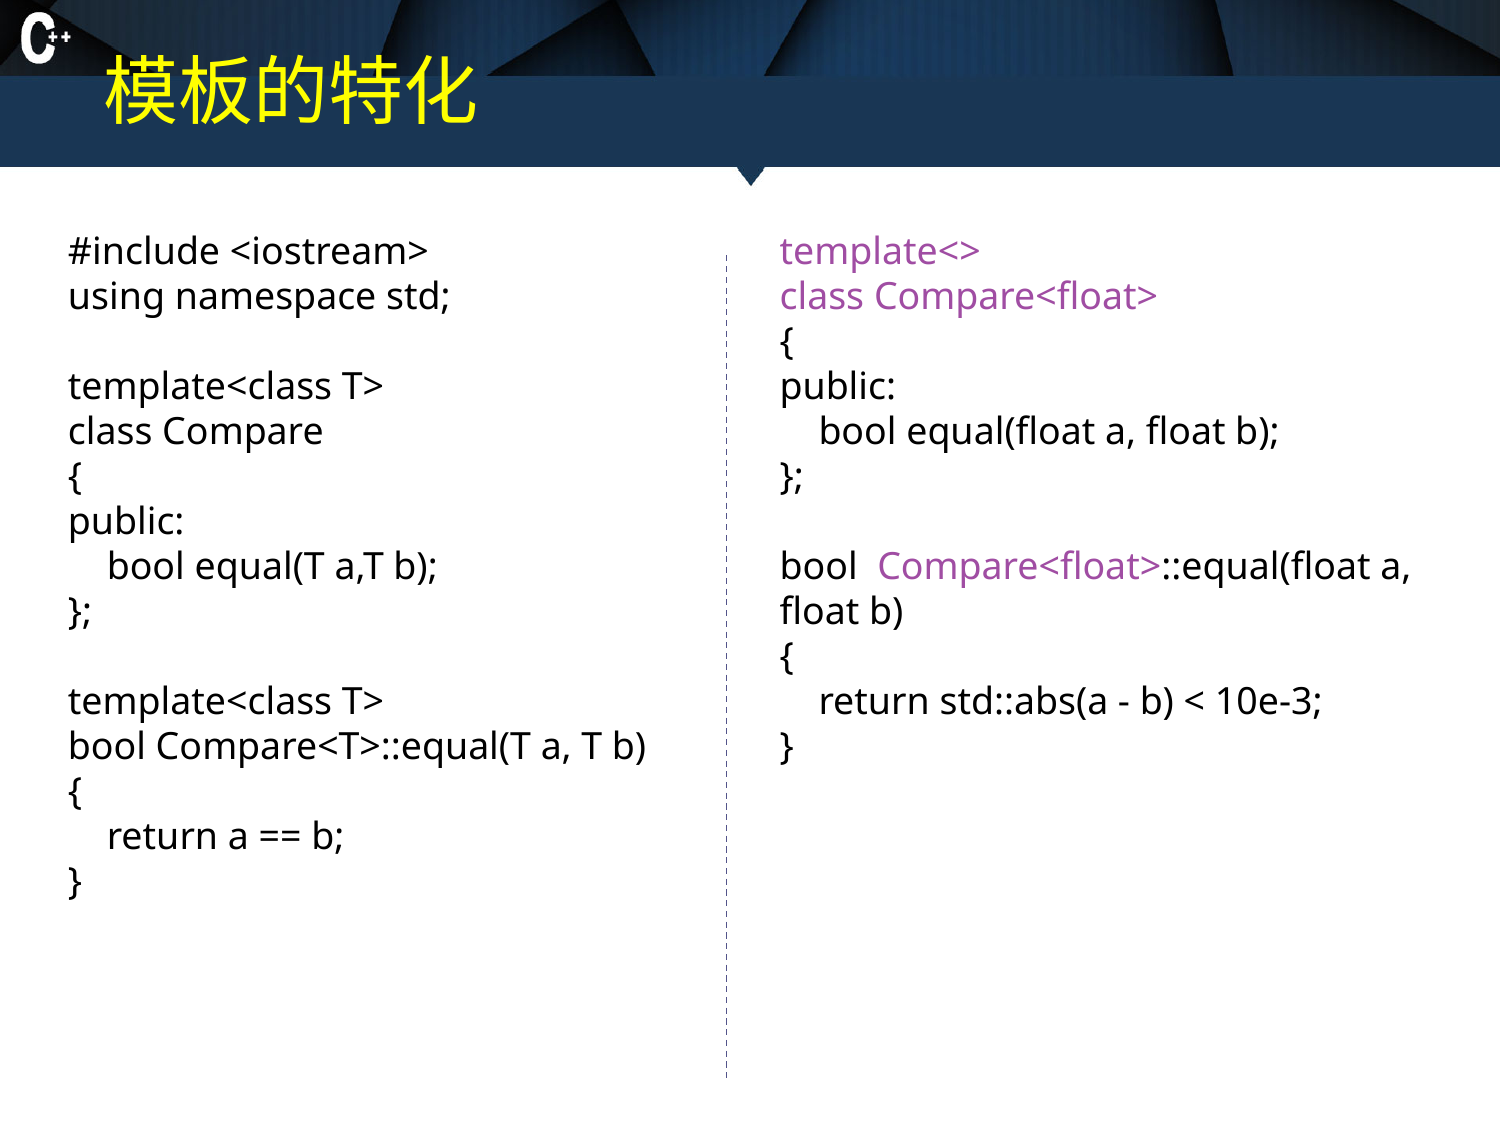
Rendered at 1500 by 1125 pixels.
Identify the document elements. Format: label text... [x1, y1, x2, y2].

title 模板的特化 [88, 19, 1216, 159]
text_box #include <iostream> using namespace std; template<class T> class Compare { public: bool equal(T a,T b); }; template<class T> bool Compare<T>::equal(T a, T b) { return a == b; } [53, 219, 786, 910]
picture [0, 0, 1500, 1125]
text_box template<> class Compare<float> { public: bool equal(float a, float b); }; bool Compare<float>::equal(float a, float b) { return std::abs(a - b) < 10e-3; } [764, 219, 1427, 775]
